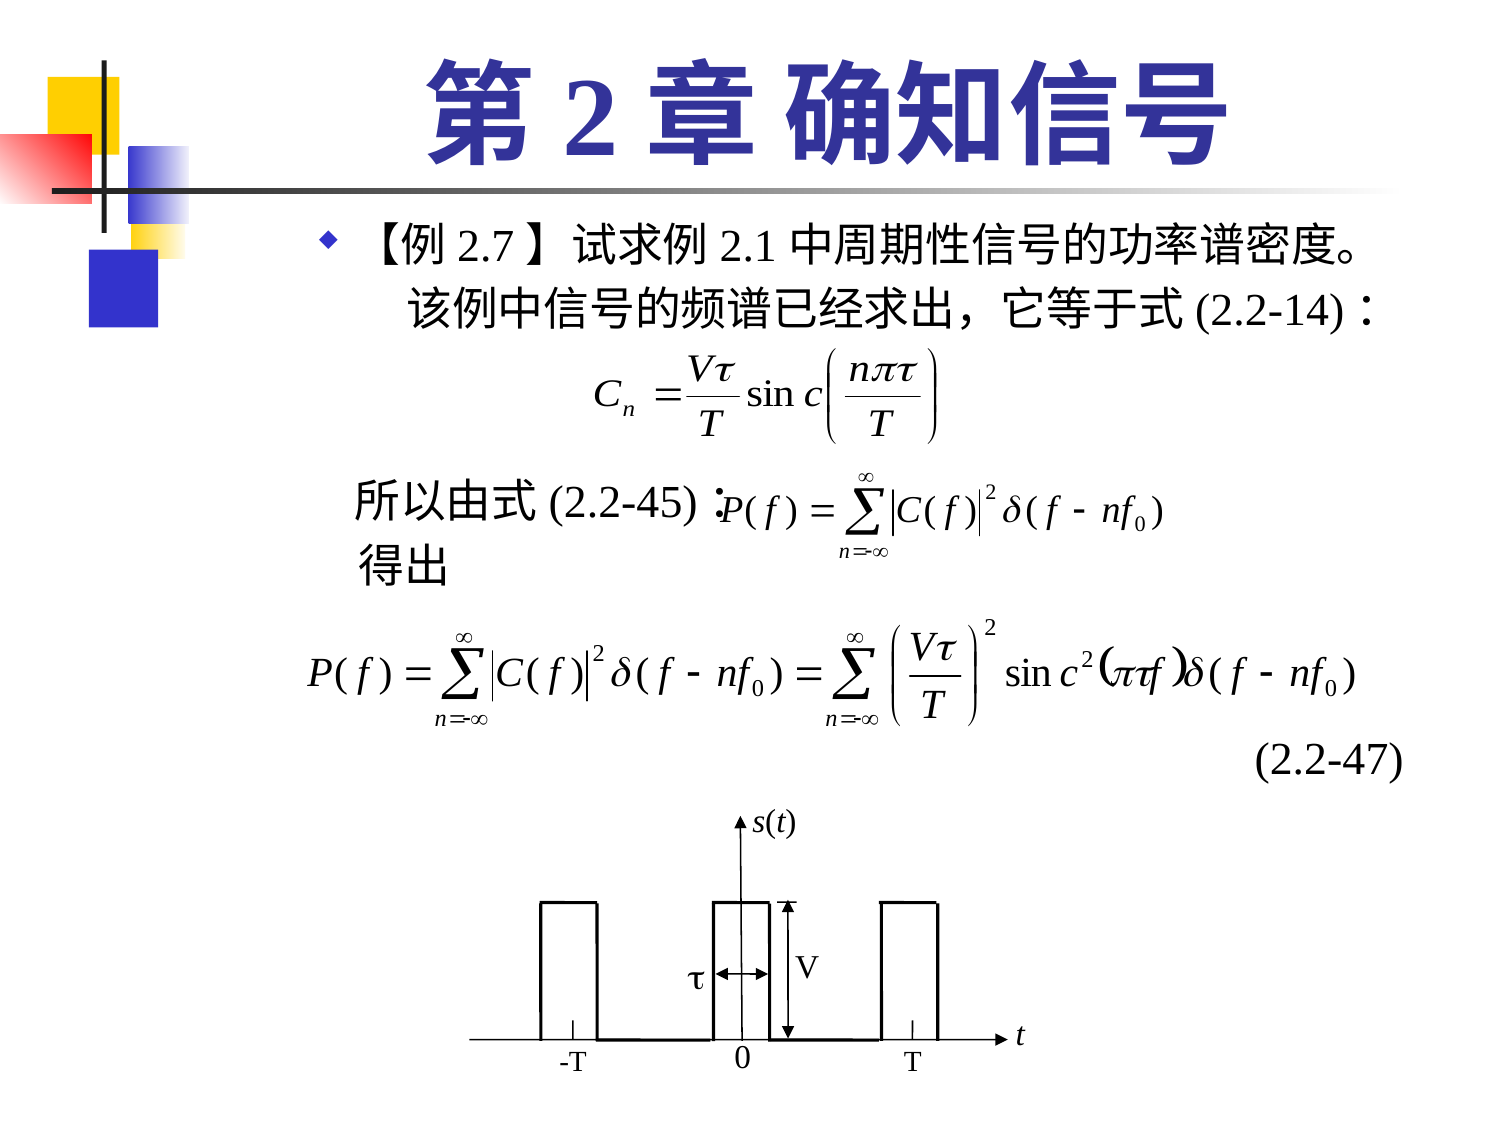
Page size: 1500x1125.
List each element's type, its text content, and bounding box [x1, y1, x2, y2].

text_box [299, 606, 1363, 735]
title 第2章 确知信号 [188, 35, 1468, 186]
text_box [587, 341, 950, 452]
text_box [712, 459, 1171, 567]
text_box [469, 791, 1050, 1098]
list 【例2.7】试求例2.1中周期性信号的功率谱密度。 该例中信号的频谱已经求出，它等于式(2.2-14)： 所以由式(2.2-45)： 得出 (2.2-47) [152, 208, 1472, 1065]
